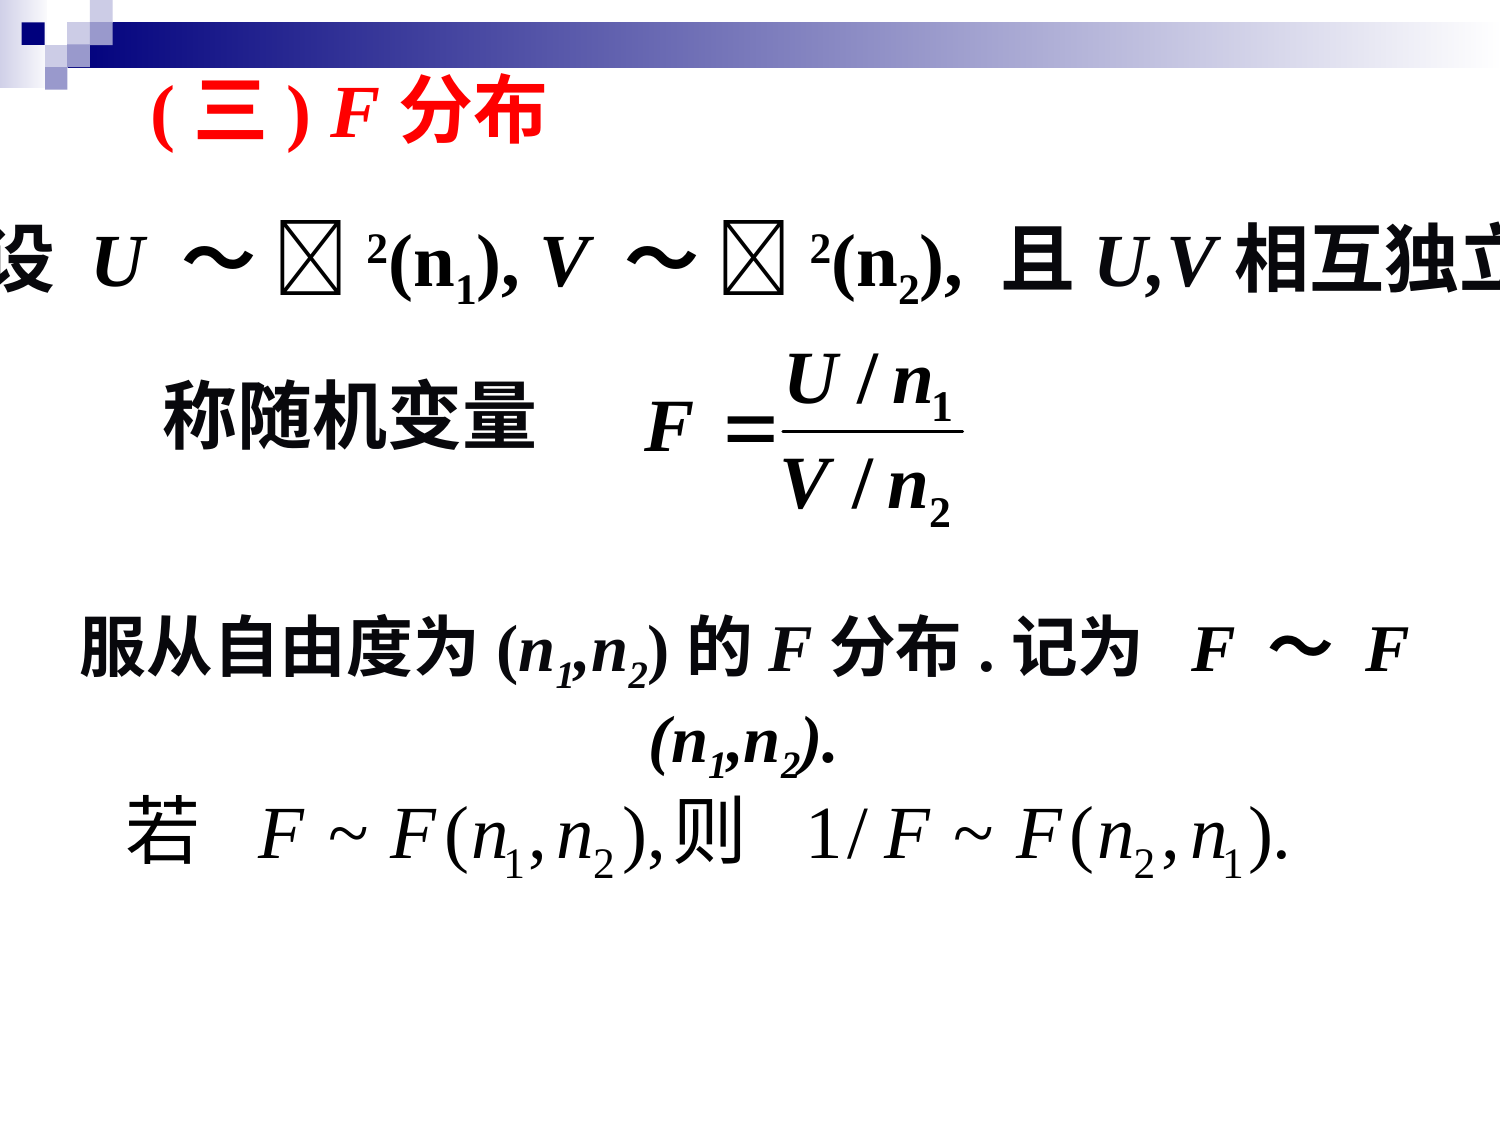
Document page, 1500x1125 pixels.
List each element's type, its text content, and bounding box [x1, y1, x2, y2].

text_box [631, 326, 977, 546]
text_box (三) F分布 [64, 54, 634, 160]
text_box 设 U ～ 2(n1), V ～ 2(n2), 且U,V相互独立, [0, 203, 1500, 321]
text_box 服从自由度为(n1,n2)的F分布.记为 F ～ F (n1,n2). [0, 597, 1495, 795]
text_box 称随机变量 [147, 361, 626, 467]
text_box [115, 783, 1304, 897]
